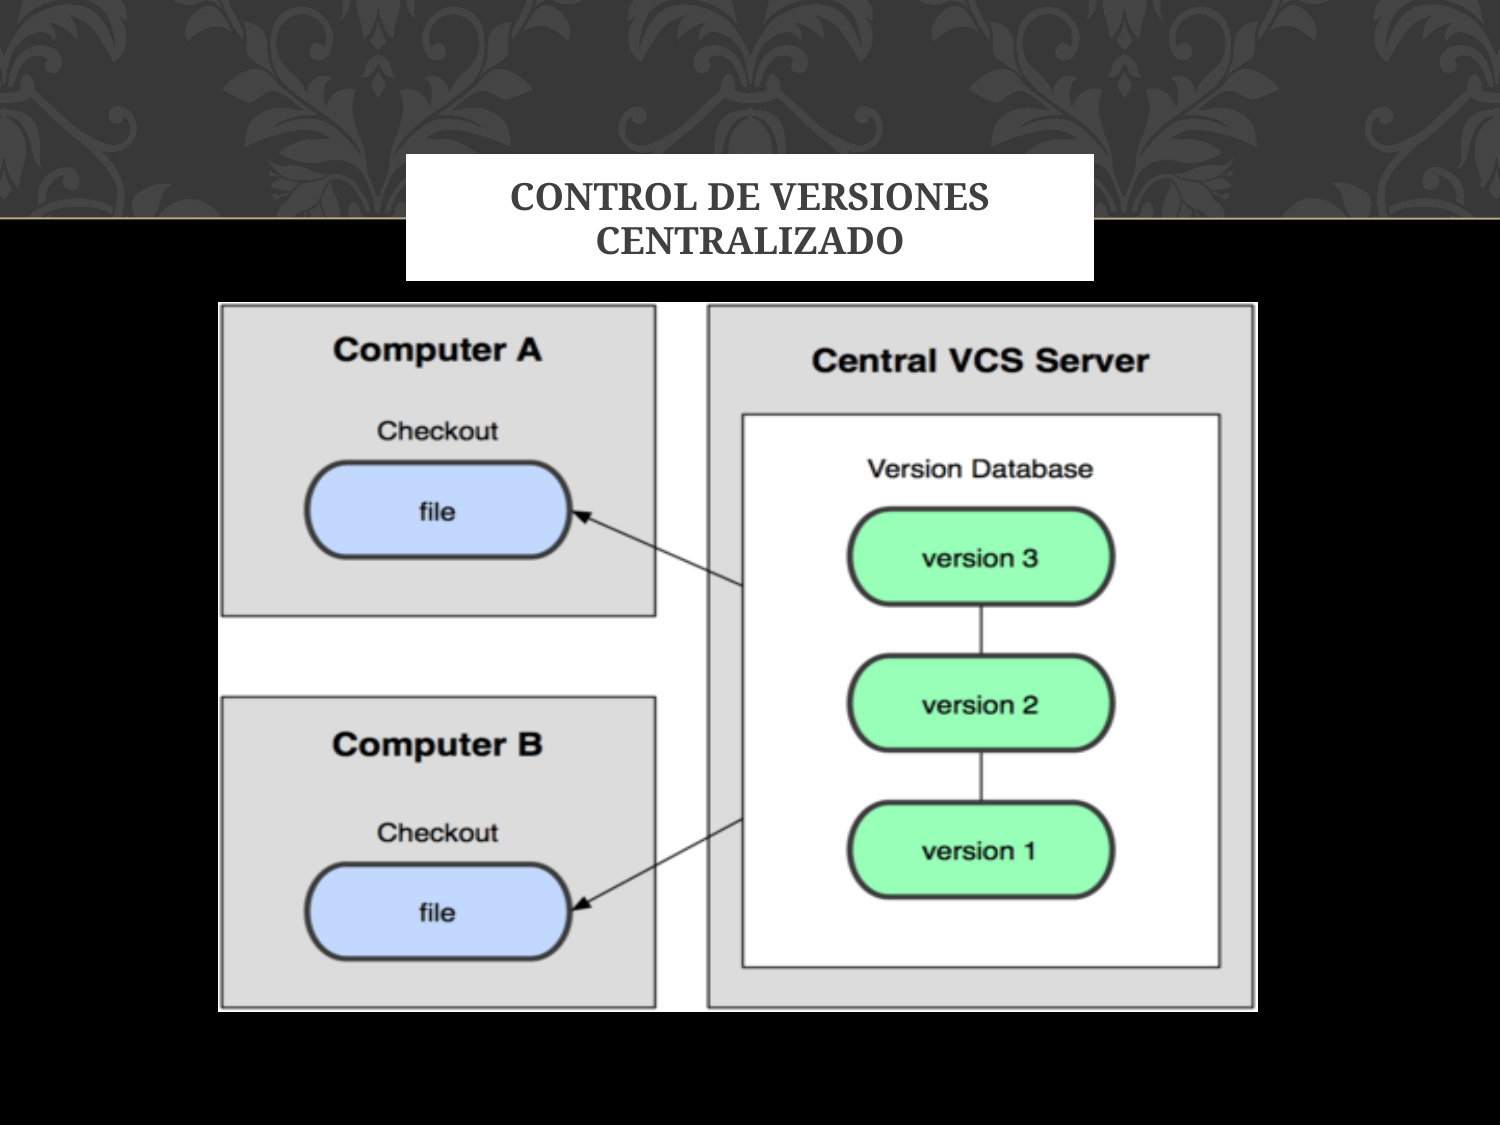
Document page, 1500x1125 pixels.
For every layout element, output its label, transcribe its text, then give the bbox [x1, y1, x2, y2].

title Control de versiones Centralizado [406, 154, 1094, 281]
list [218, 302, 1259, 1012]
